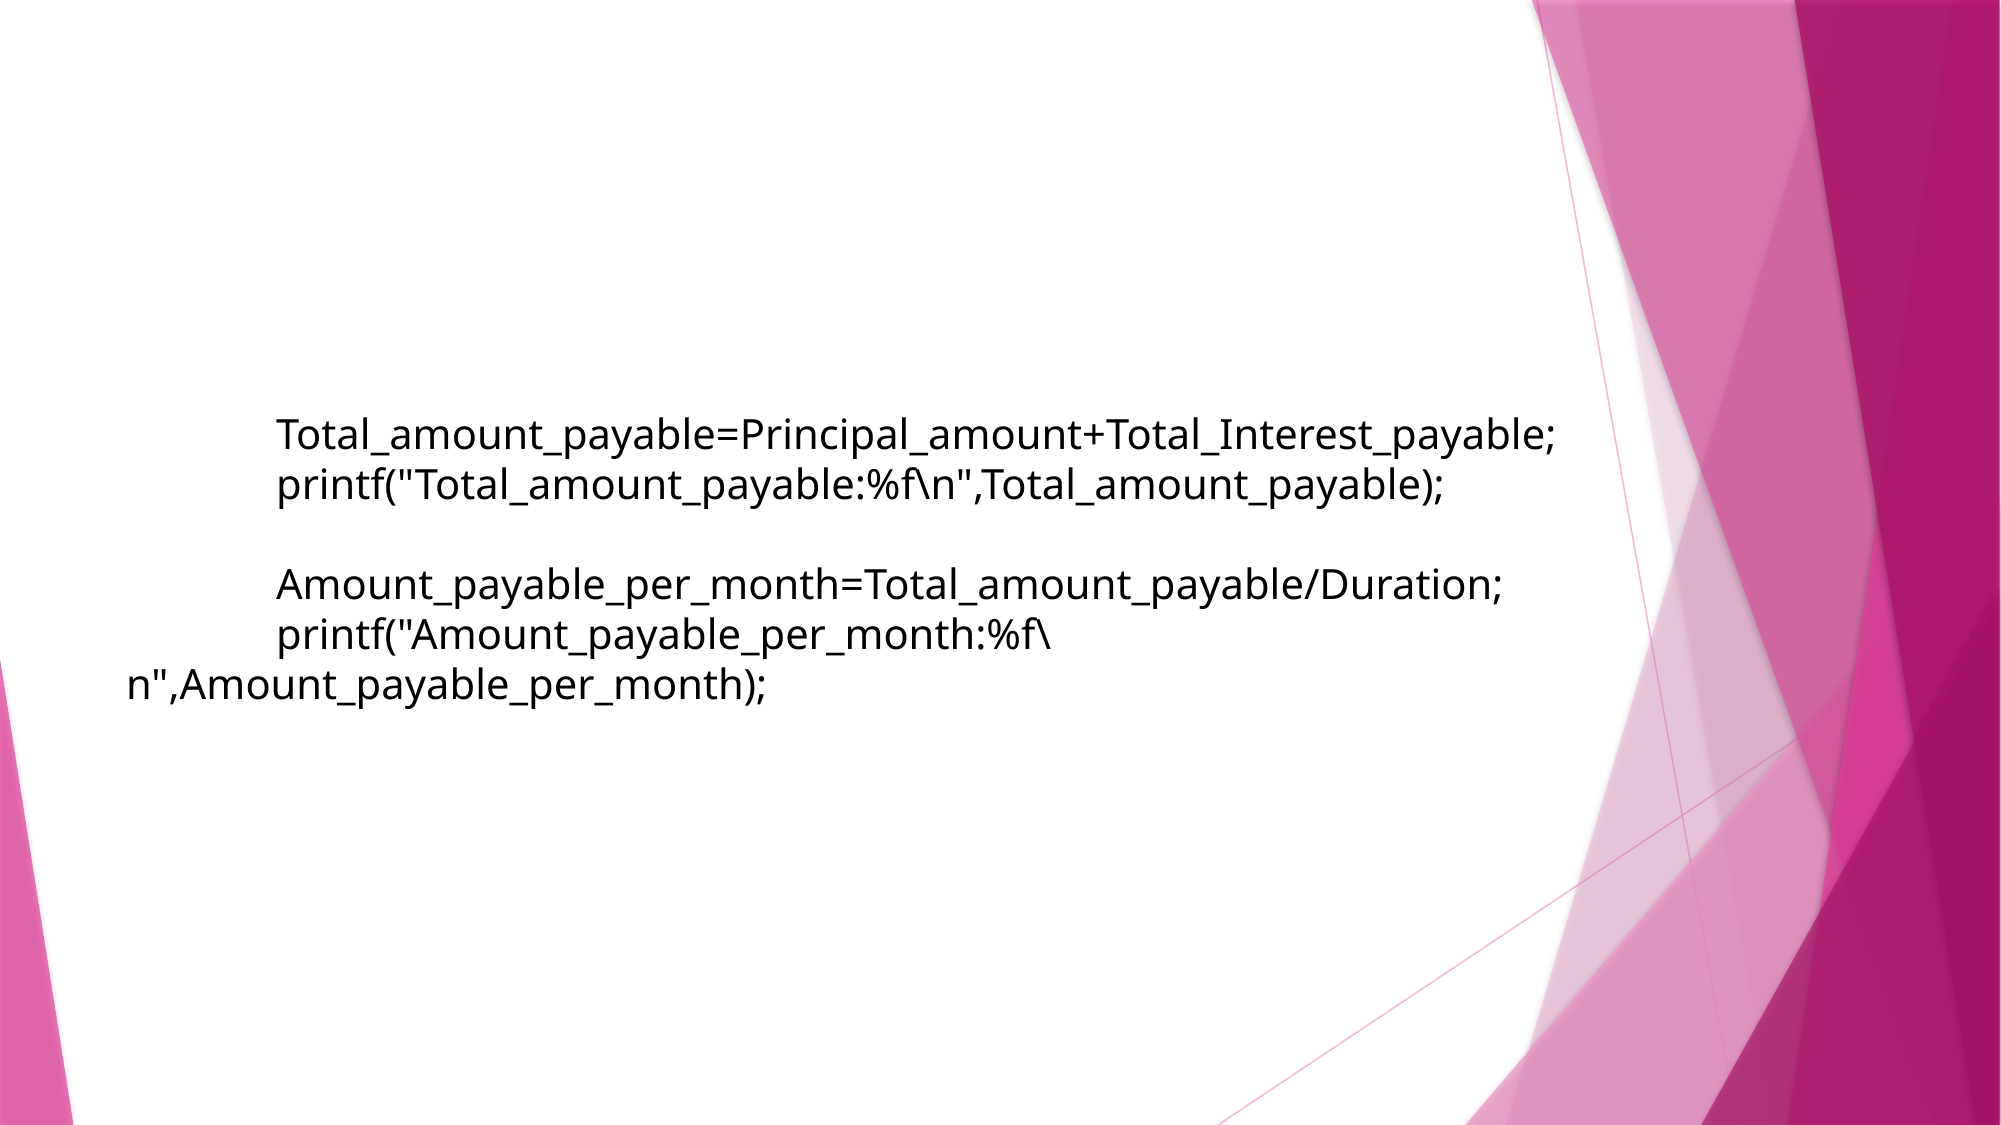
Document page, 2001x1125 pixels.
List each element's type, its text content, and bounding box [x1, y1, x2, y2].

title Total_amount_payable=Principal_amount+Total_Interest_payable; printf("Total_amount_payable:%f\n",Total_amount_payable); Amount_payable_per_month=Total_amount_payable/Duration; printf("Amount_payable_per_month:%f\n",Amount_payable_per_month); [111, 99, 1601, 1016]
